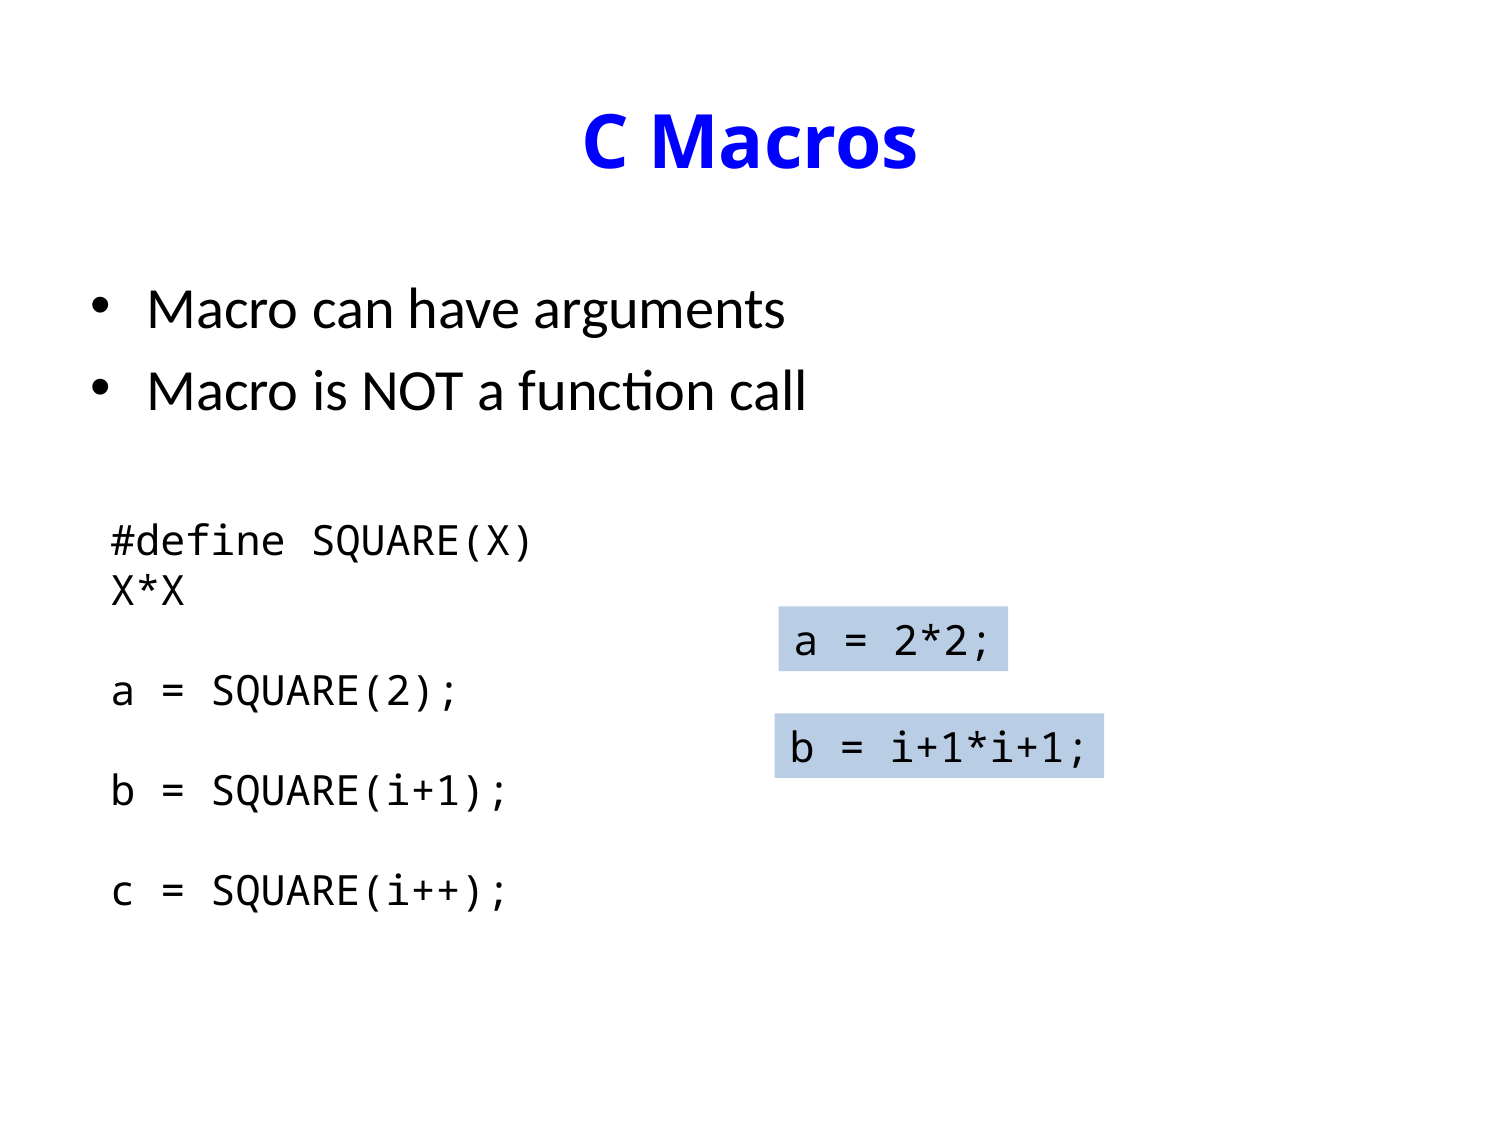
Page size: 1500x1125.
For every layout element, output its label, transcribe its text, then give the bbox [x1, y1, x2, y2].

title C Macros [75, 45, 1425, 233]
text_box #define SQUARE(X) X*X a = SQUARE(2); b = SQUARE(i+1); c = SQUARE(i++); [95, 506, 647, 922]
text_box a = 2*2; [778, 606, 1009, 672]
list Macro can have arguments Macro is NOT a function call [75, 262, 1425, 380]
text_box b = i+1*i+1; [774, 713, 1105, 778]
